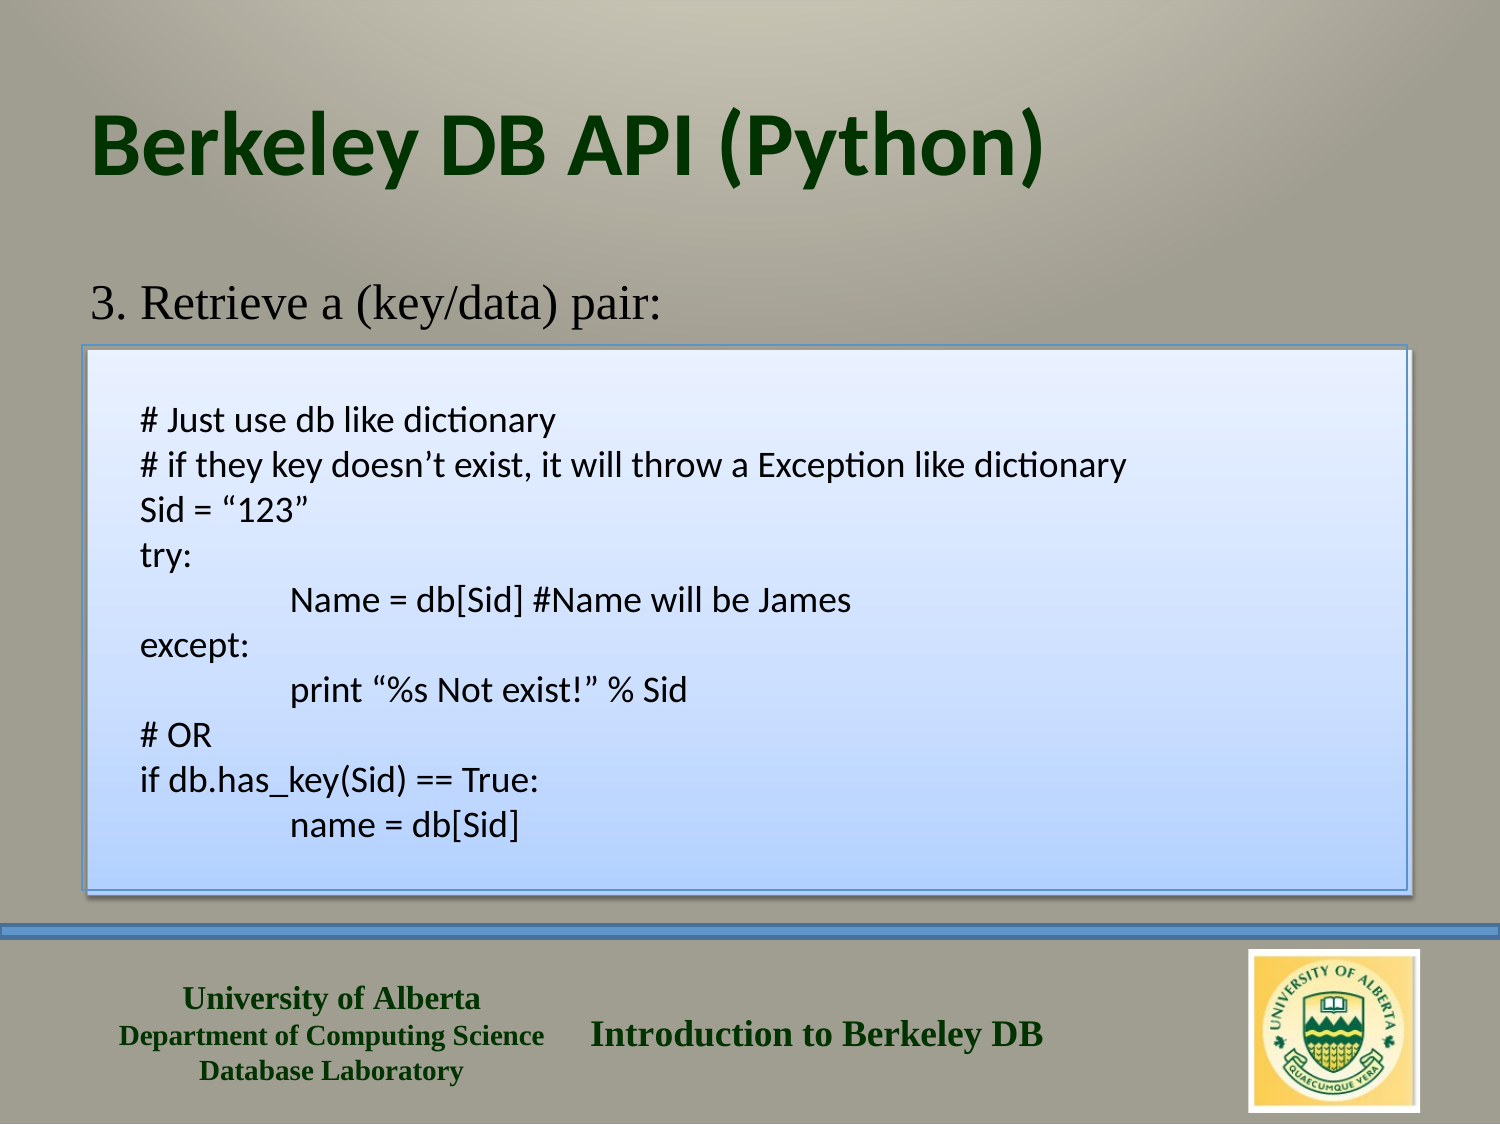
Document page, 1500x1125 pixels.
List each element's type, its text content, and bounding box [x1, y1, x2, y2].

title Berkeley DB API (Python) [87, 38, 1413, 243]
slide_number University of Alberta Department of Computing Science Database Laboratory [114, 976, 549, 1089]
text_box [1248, 949, 1421, 1113]
text_box [0, 924, 1500, 938]
text_box 3. Retrieve a (key/data) pair: [87, 269, 666, 330]
text_box [79, 345, 1421, 907]
picture [0, 0, 1500, 924]
text_box [81, 345, 1407, 891]
footer Introduction to Berkeley DB [587, 1008, 1049, 1056]
picture [0, 938, 1500, 1125]
text_box # Just use db like dictionary # if they key doesn’t exist, it will throw a Exception like dictionary Sid = “123” try: Name = db[Sid] #Name will be James except: print “%s Not exist!” % Sid # OR if db.has_key(Sid) == True: name = db[Sid] [124, 387, 1388, 853]
text_box [87, 350, 1413, 896]
